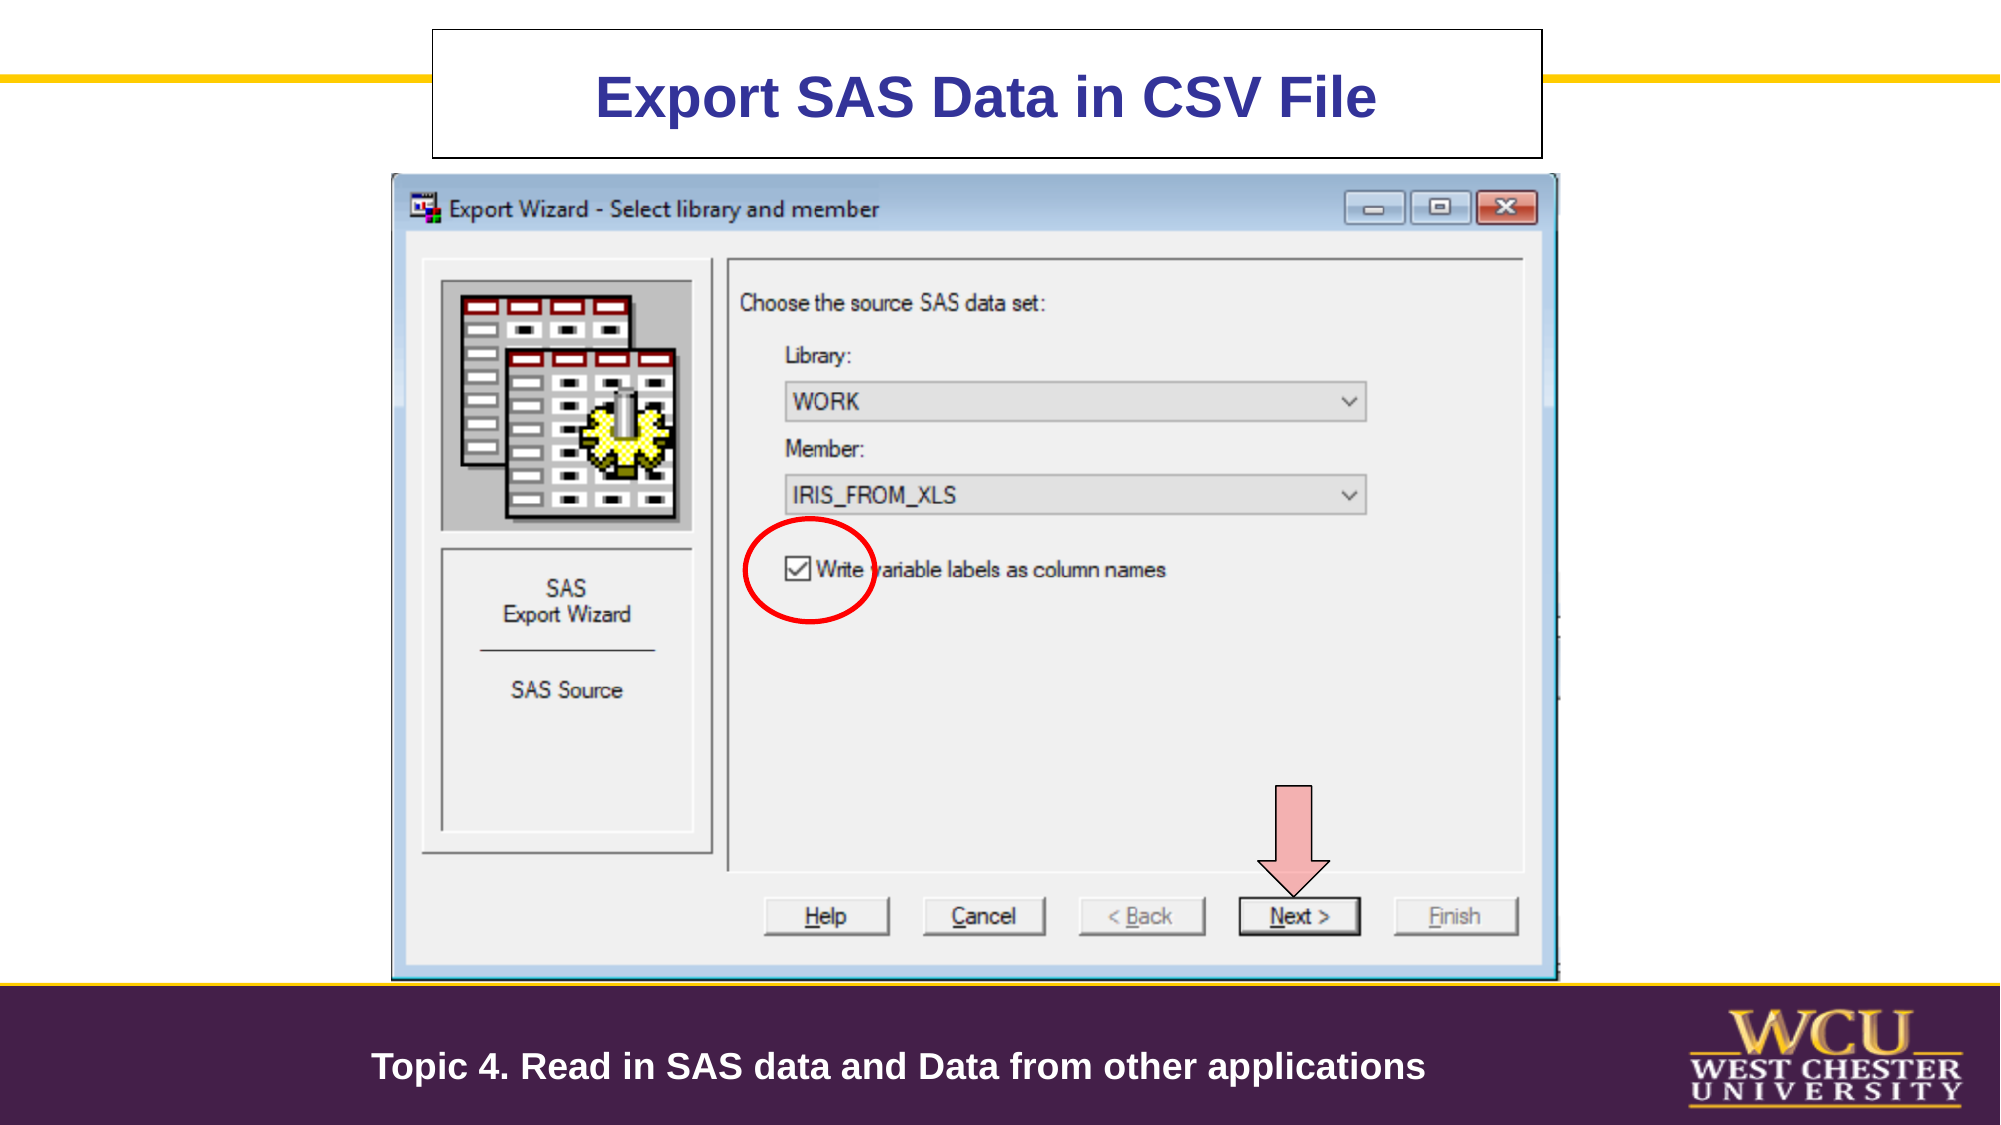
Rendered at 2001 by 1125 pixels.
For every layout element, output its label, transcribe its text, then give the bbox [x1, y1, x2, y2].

picture [0, 986, 2000, 1125]
text_box Export SAS Data in CSV File [432, 29, 1543, 158]
picture [390, 172, 1562, 982]
